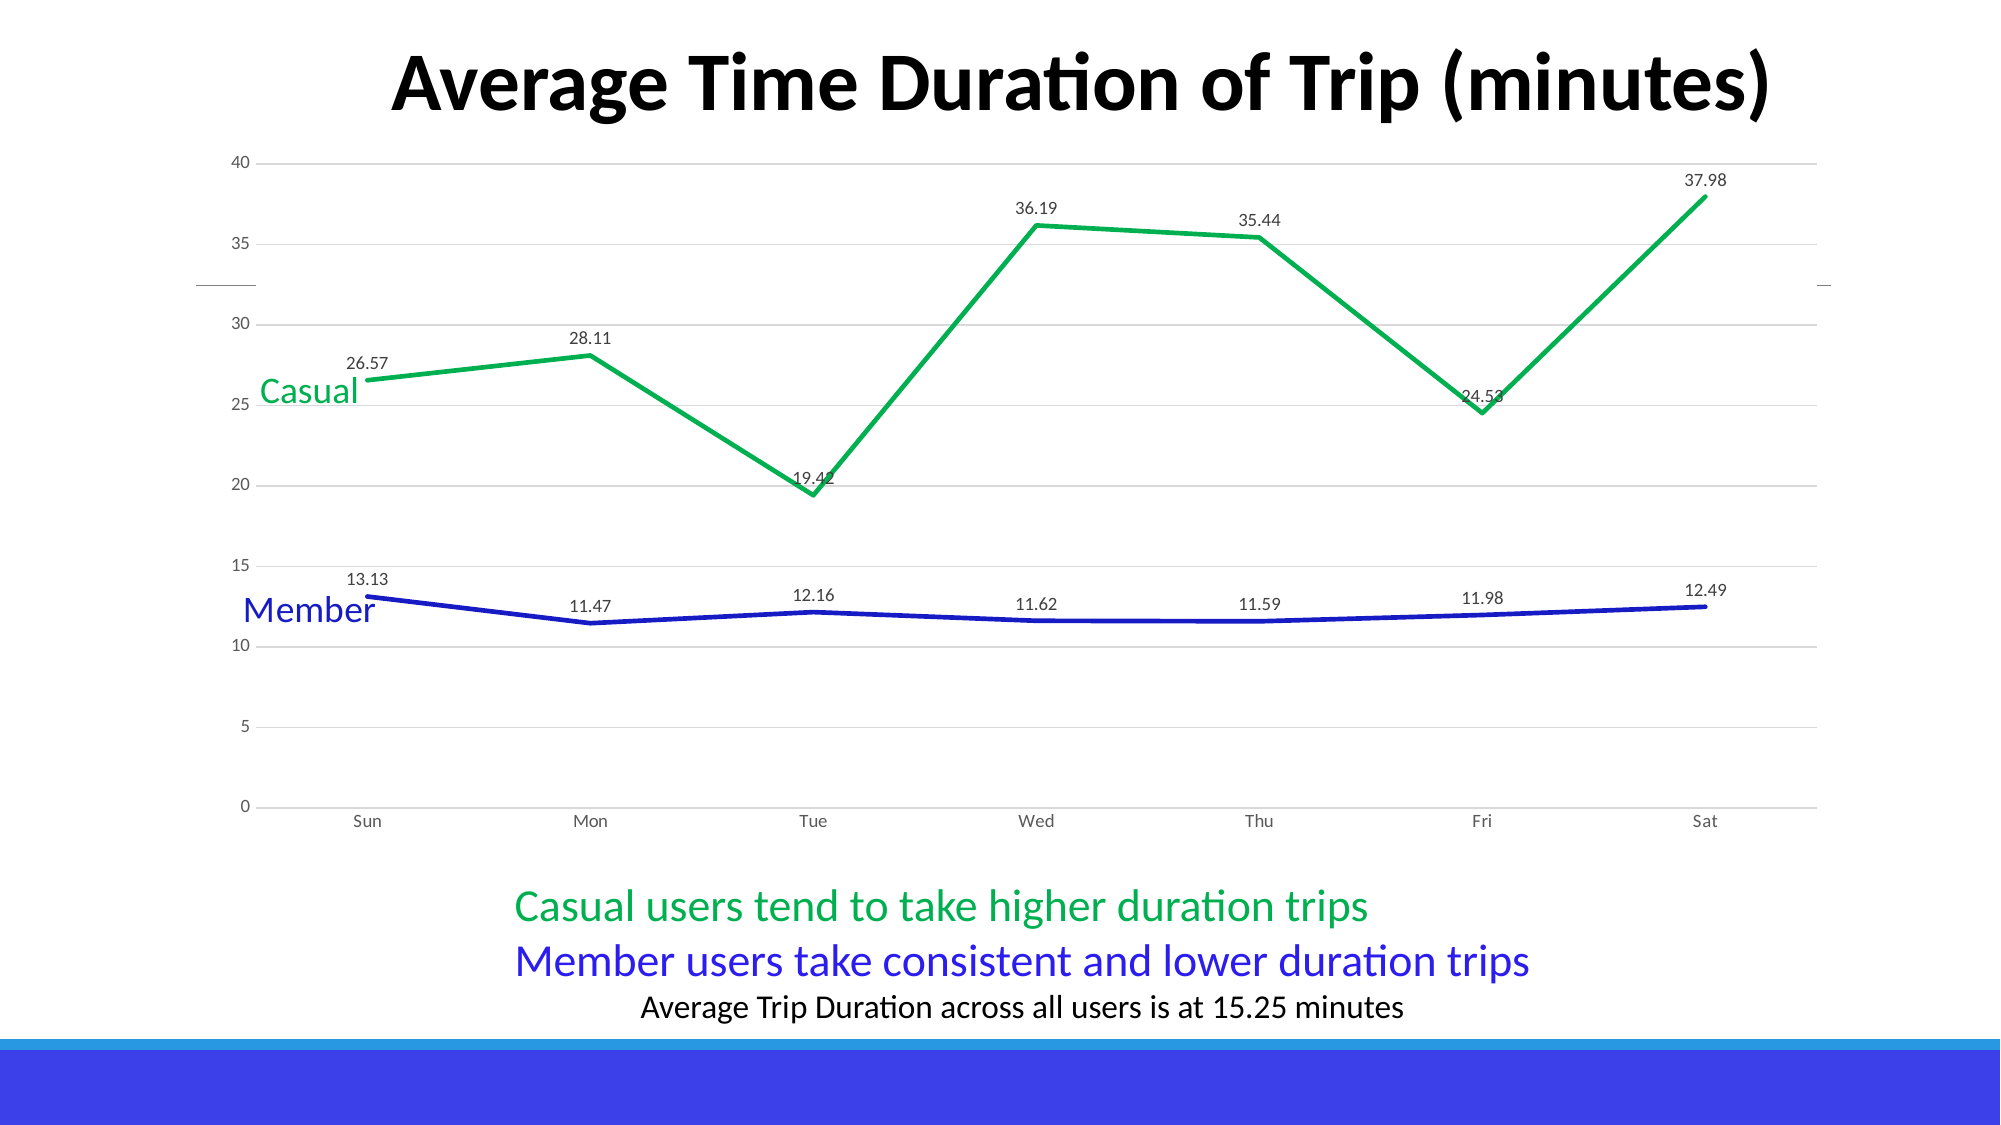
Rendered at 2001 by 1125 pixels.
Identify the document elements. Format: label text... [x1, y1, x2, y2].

text_box Casual users tend to take higher duration trips Member users take consistent and lower duration trips Average Trip Duration across all users is at 15.25 minutes [499, 868, 1546, 1078]
chart [205, 130, 1841, 847]
text_box Average Time Duration of Trip (minutes) [376, 19, 1840, 126]
